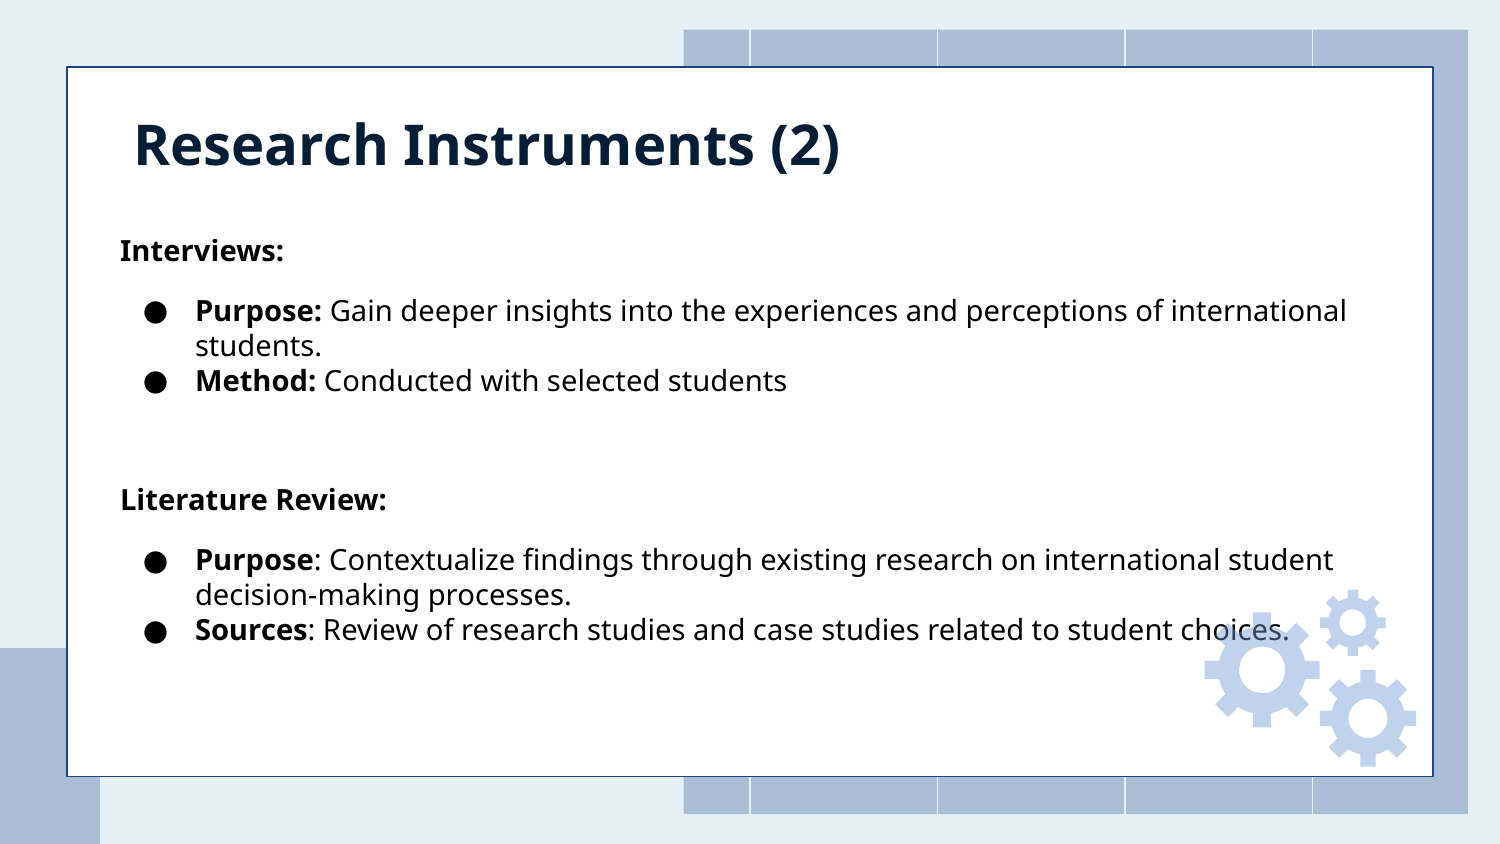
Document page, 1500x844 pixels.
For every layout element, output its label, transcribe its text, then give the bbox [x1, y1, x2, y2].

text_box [1204, 589, 1417, 767]
title Research Instruments (2) [118, 98, 1382, 192]
text_box Interviews: Purpose: Gain deeper insights into the experiences and perceptions of international students. Method: Conducted with selected students Literature Review: Purpose: Contextualize findings through existing research on international student decision-making processes. Sources: Review of research studies and case studies related to student choices. [105, 216, 1417, 792]
